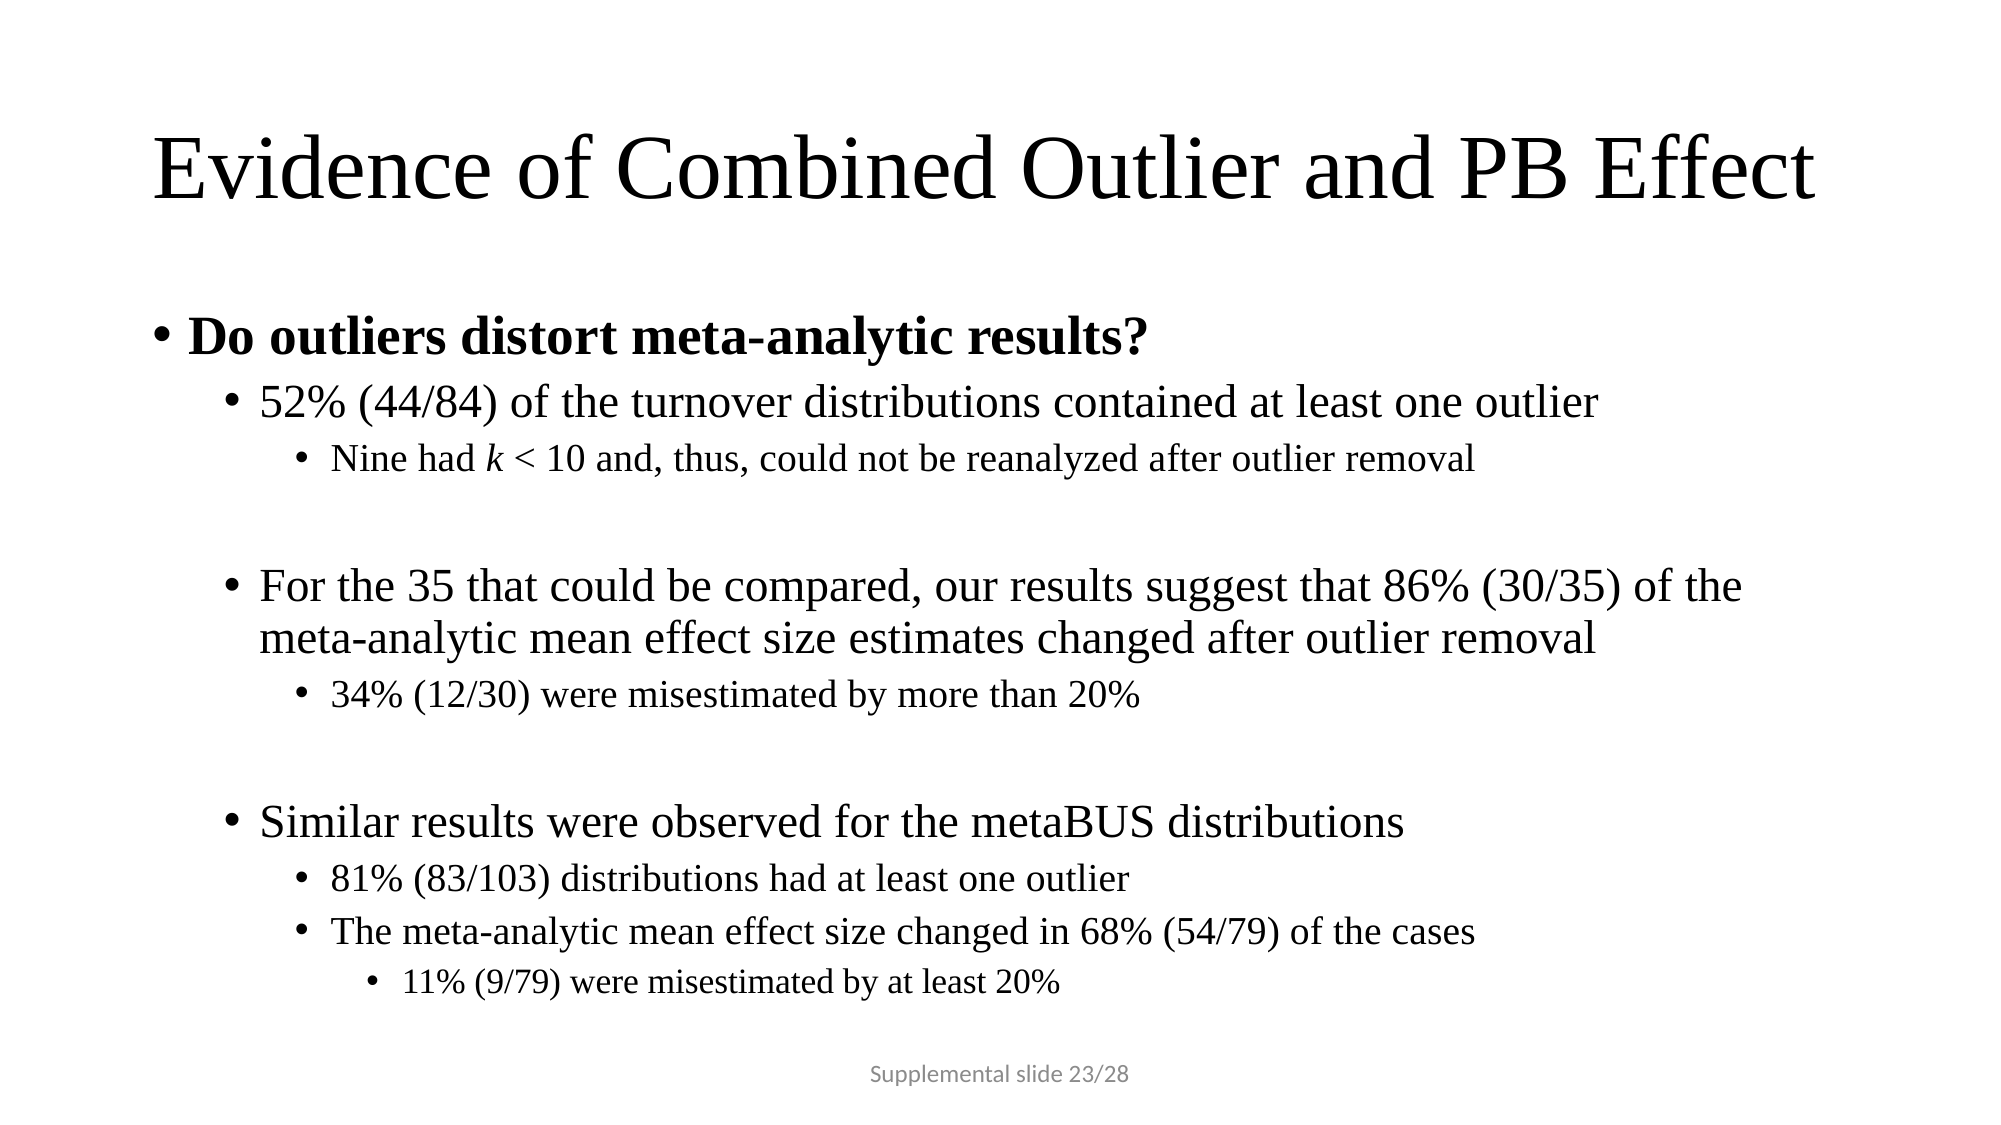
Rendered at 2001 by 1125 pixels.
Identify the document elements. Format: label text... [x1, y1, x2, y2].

title Evidence of Combined Outlier and PB Effect [137, 59, 1863, 278]
footer Supplemental slide 23/28 [662, 1042, 1338, 1103]
list Do outliers distort meta-analytic results? 52% (44/84) of the turnover distributions contained at least one outlier Nine had k < 10 and, thus, could not be reanalyzed after outlier removal For the 35 that could be compared, our results suggest that 86% (30/35) of the meta-analytic mean effect size estimates changed after outlier removal 34% (12/30) were misestimated by more than 20% Similar results were observed for the metaBUS distributions 81% (83/103) distributions had at least one outlier The meta-analytic mean effect size changed in 68% (54/79) of the cases 11% (9/79) were misestimated by at least 20% [137, 299, 1863, 1014]
